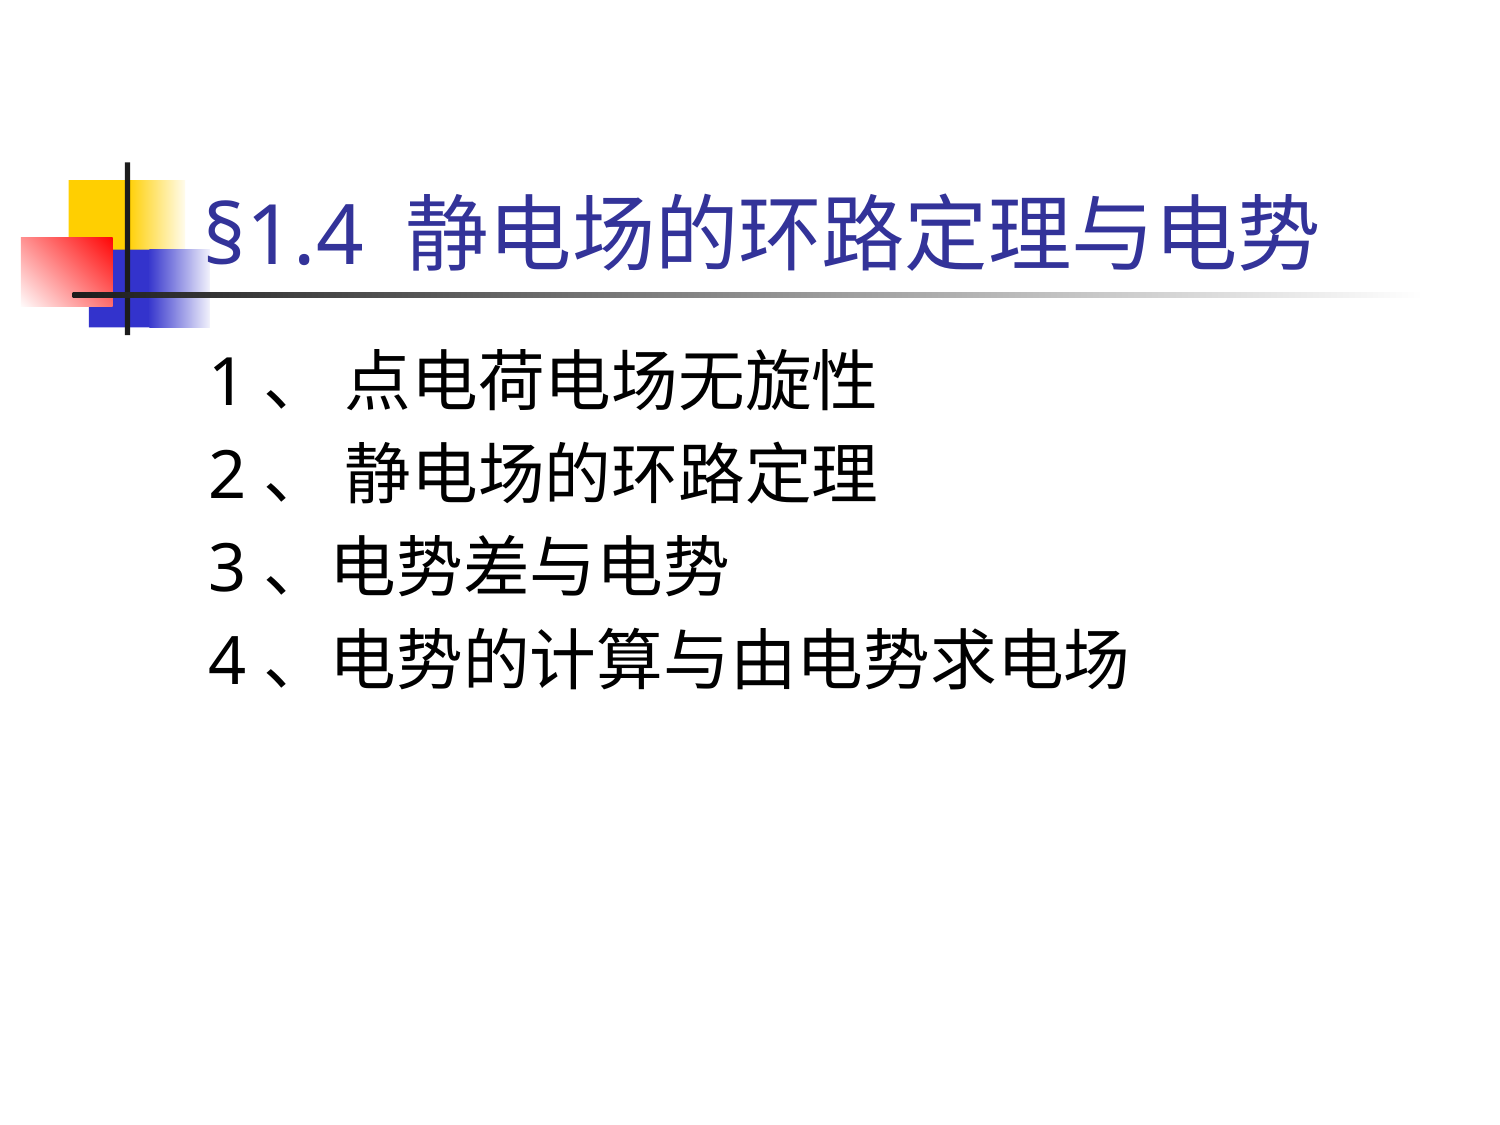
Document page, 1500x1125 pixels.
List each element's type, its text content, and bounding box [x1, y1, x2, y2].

list 1、 点电荷电场无旋性 2、 静电场的环路定理 3、电势差与电势 4、电势的计算与由电势求电场 [193, 330, 1470, 1007]
title §1.4 静电场的环路定理与电势 [188, 101, 1468, 289]
